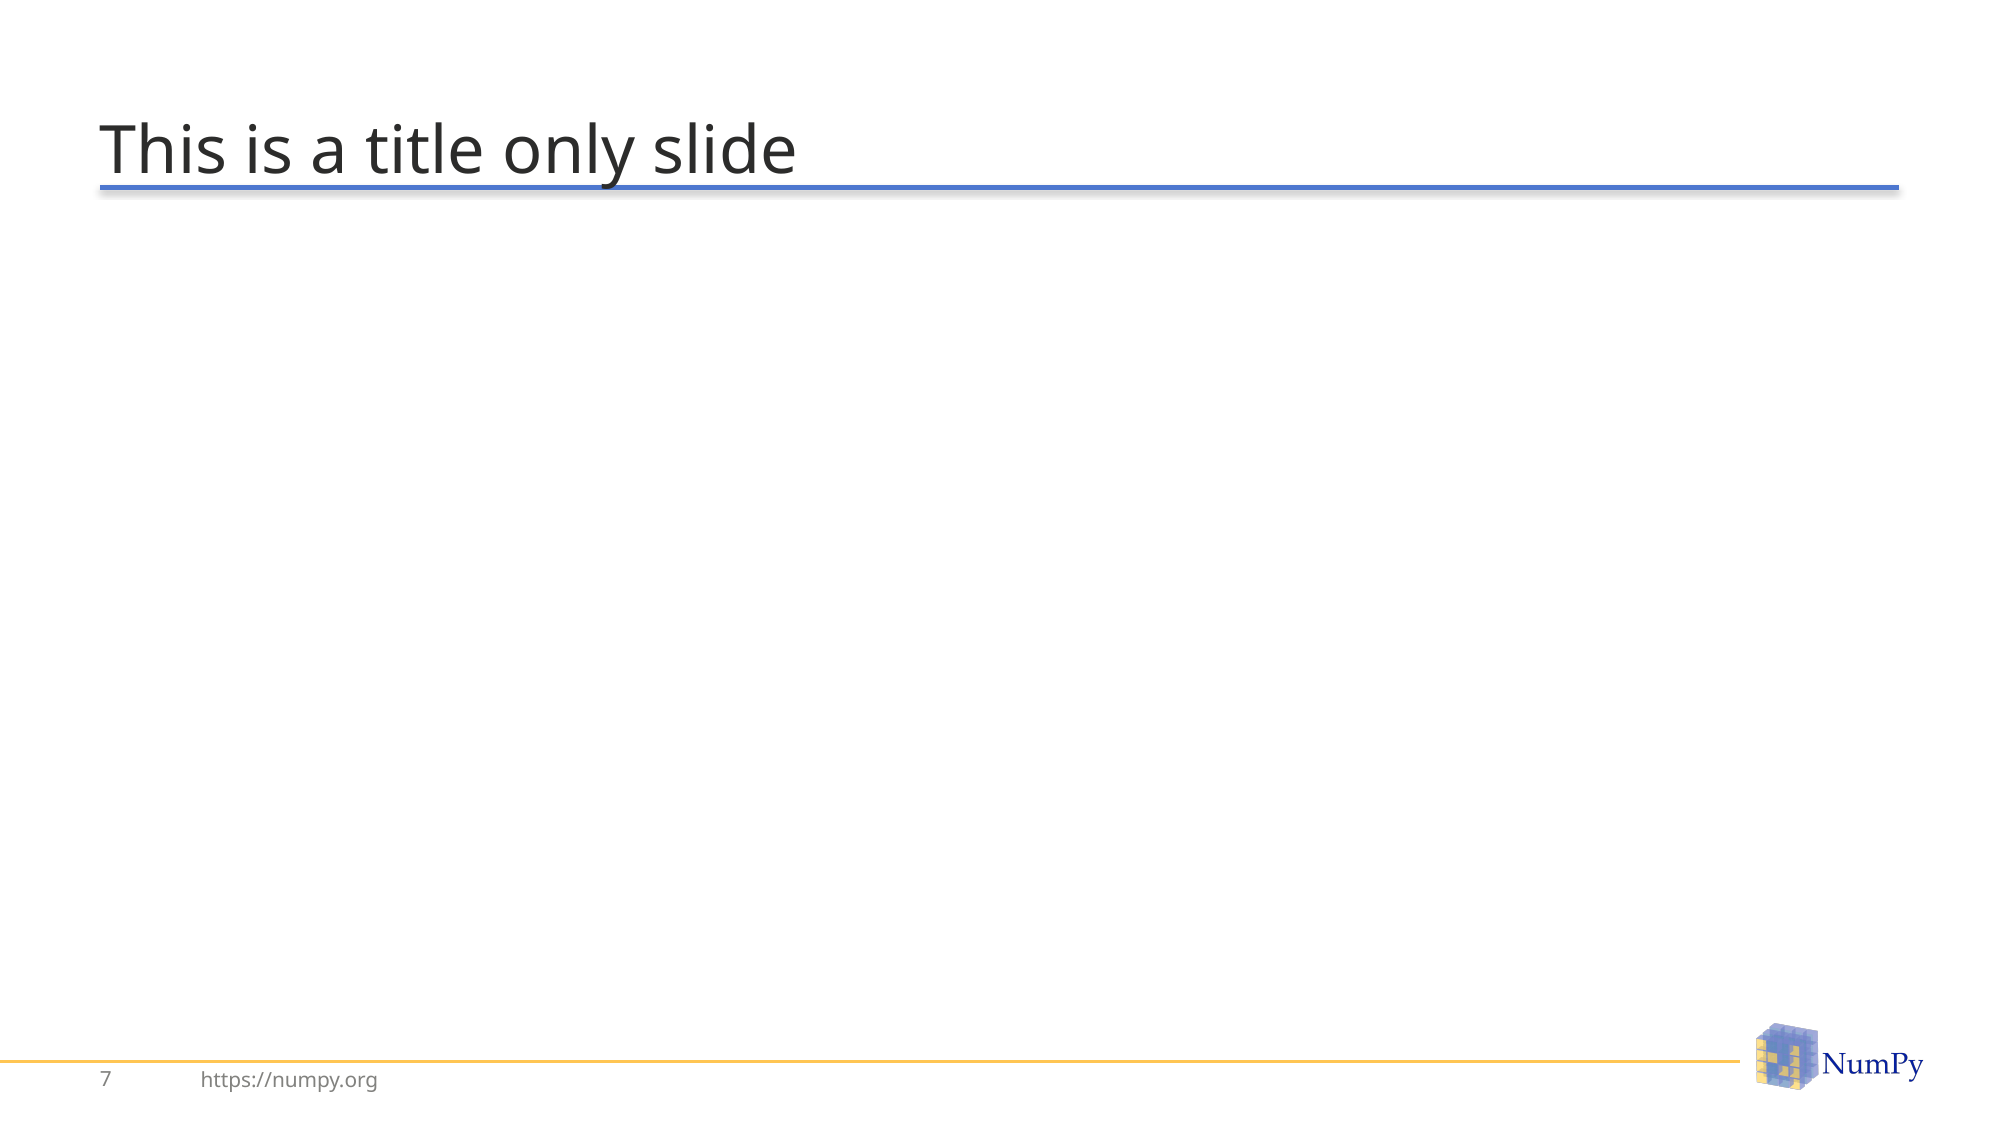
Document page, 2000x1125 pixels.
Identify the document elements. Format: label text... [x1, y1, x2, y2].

slide_number 7 [99, 1064, 167, 1095]
title This is a title only slide [99, 50, 1900, 188]
picture [1756, 1023, 1924, 1090]
